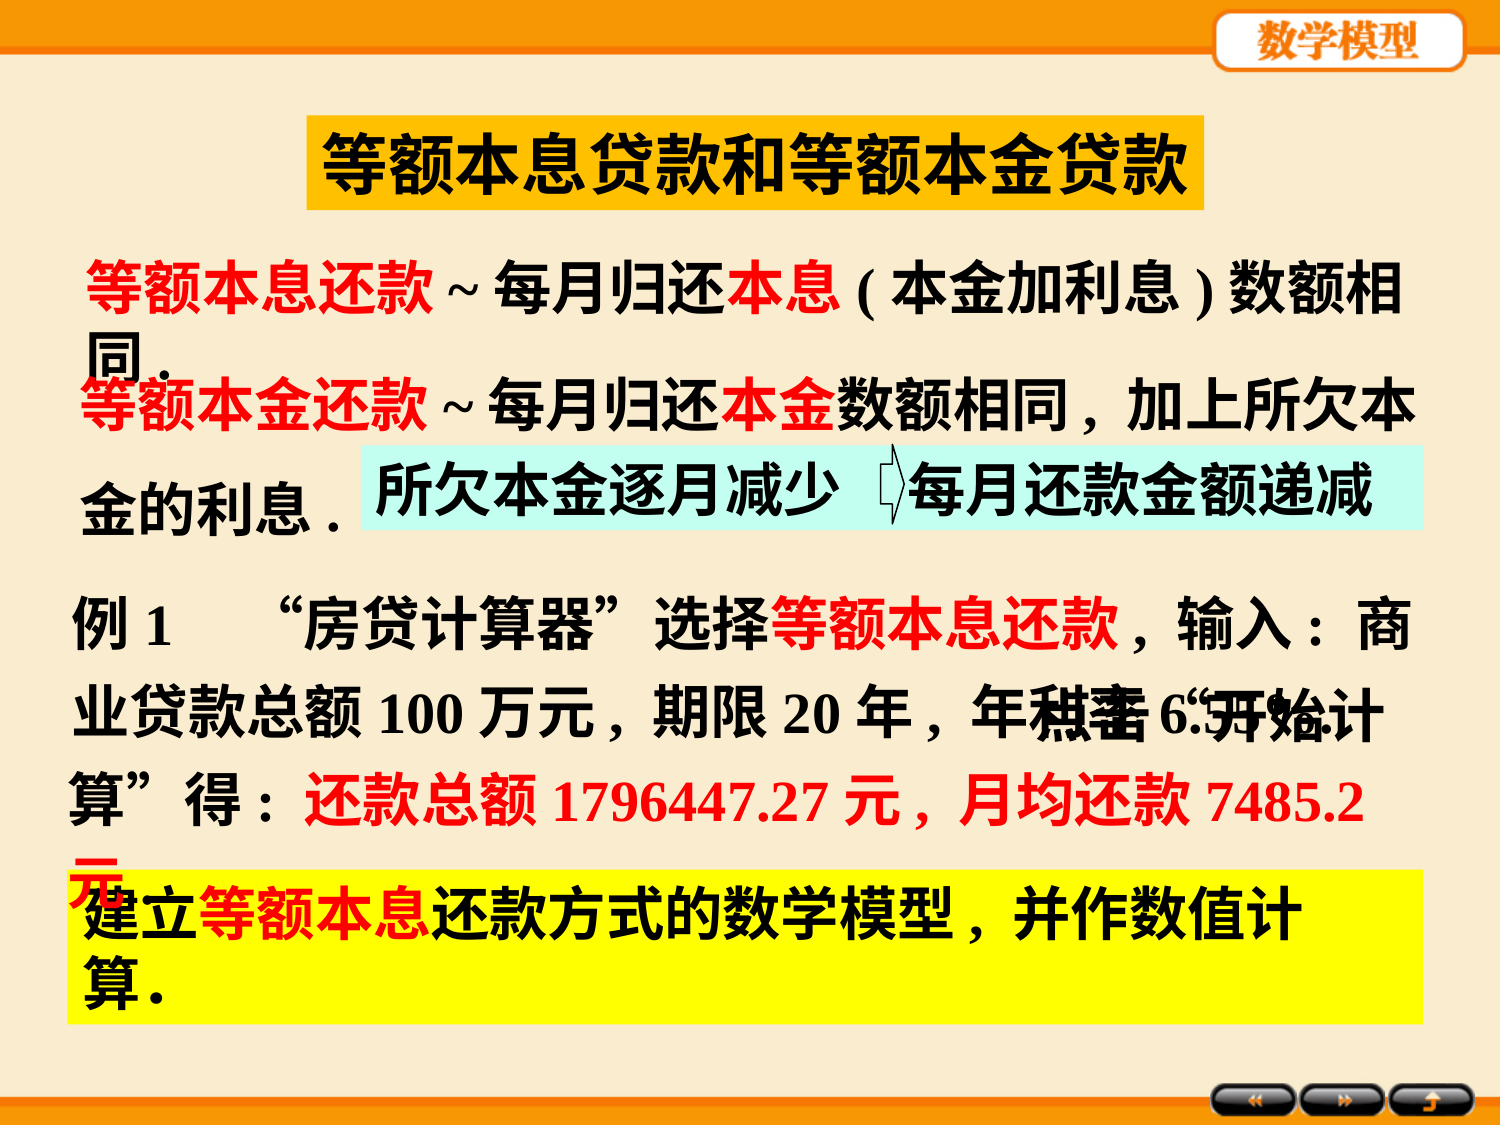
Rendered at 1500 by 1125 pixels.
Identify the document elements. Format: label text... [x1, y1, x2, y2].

text_box 等额本息还款~每月归还本息(本金加利息)数额相同. [70, 243, 1442, 326]
picture [0, 0, 1500, 1125]
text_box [360, 444, 1425, 532]
text_box 等额本金还款~每月归还本金数额相同, 加上所欠本金的利息. [64, 326, 1449, 551]
text_box 建立等额本息还款方式的数学模型, 并作数值计算． [67, 924, 1424, 1025]
text_box 等额本息贷款和等额本金贷款 [306, 115, 1205, 211]
text_box 例1 “房贷计算器”选择等额本息还款, 输入: 商业贷款总额100万元, 期限20年, 年利率6.55%. [57, 562, 1441, 753]
text_box 点击“开始计算”得: 还款总额1796447.27元, 月均还款7485.2元. [53, 658, 1430, 924]
